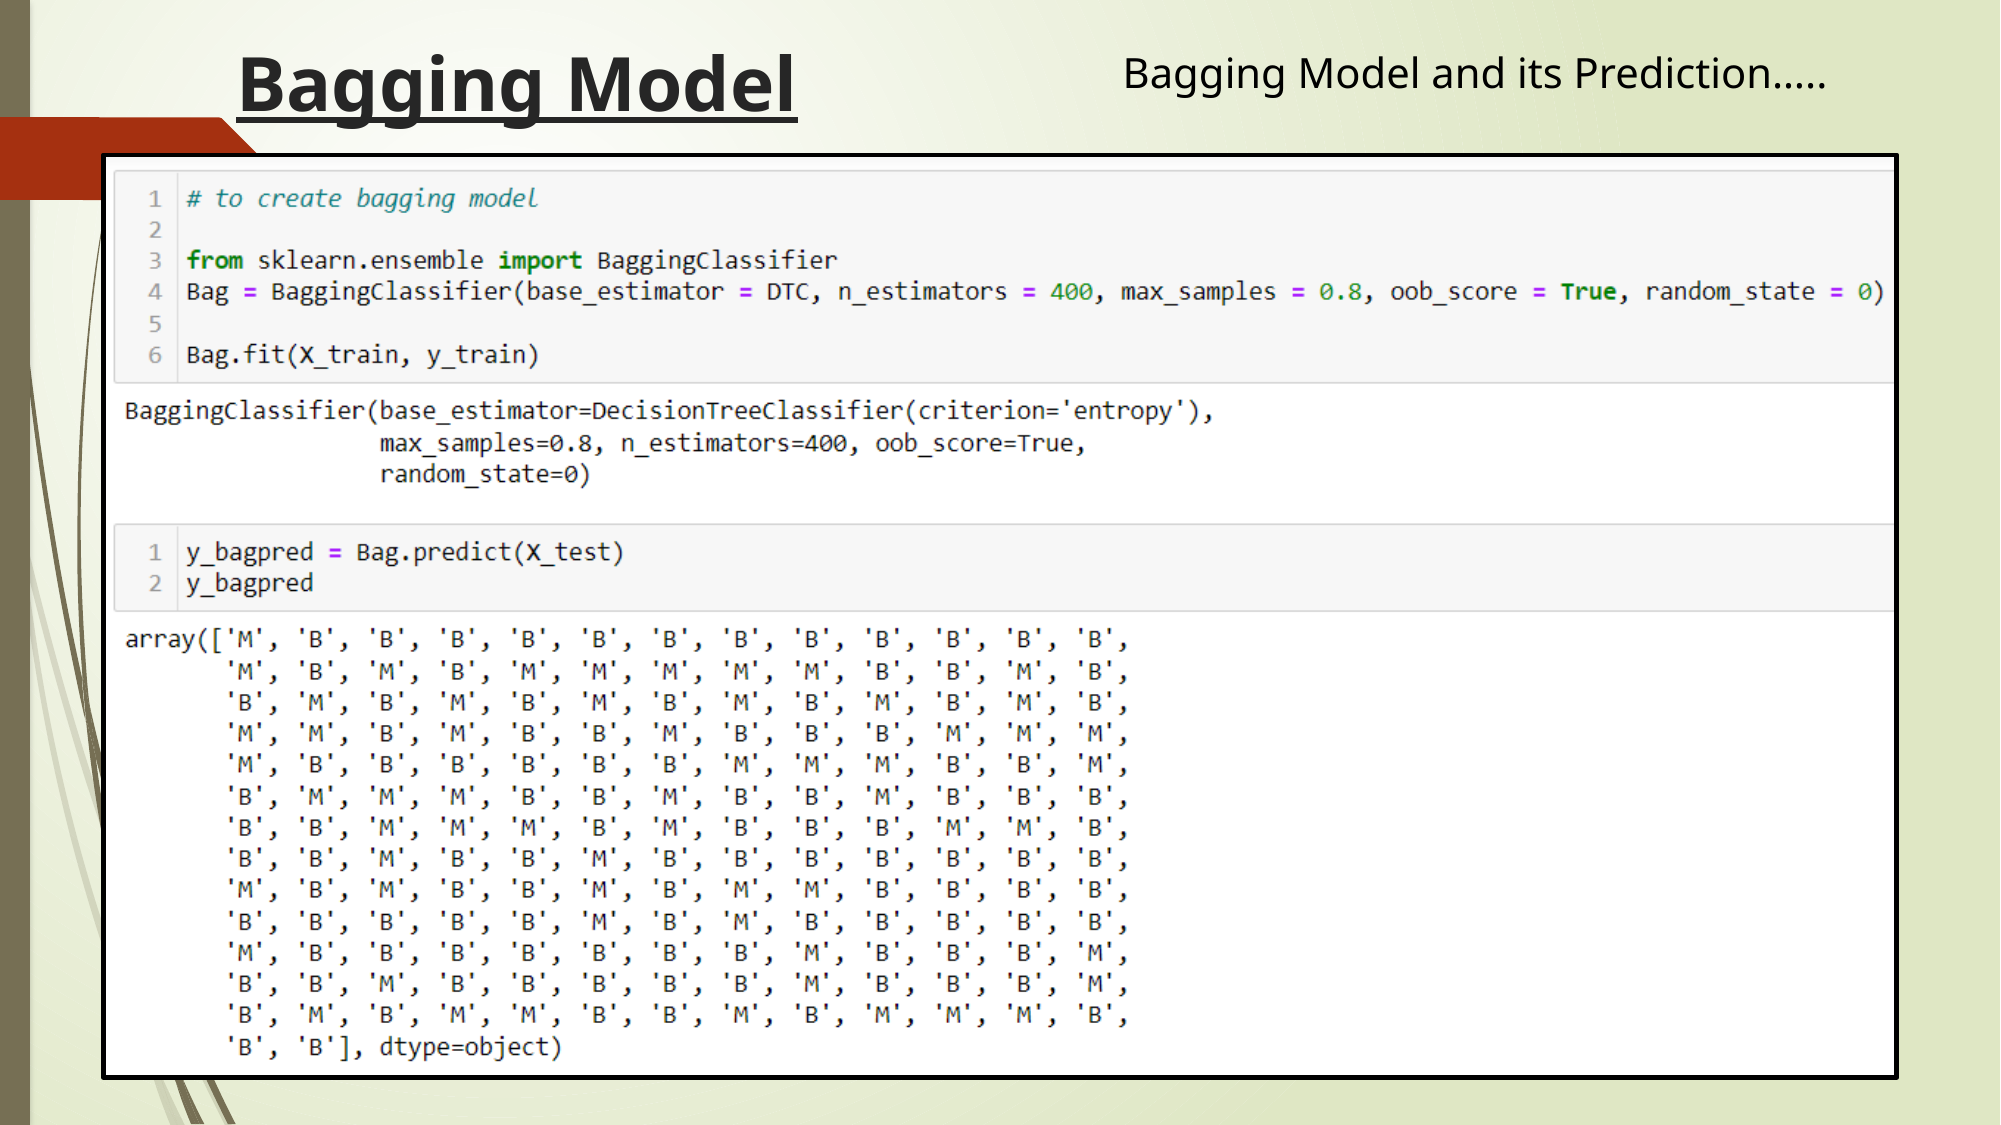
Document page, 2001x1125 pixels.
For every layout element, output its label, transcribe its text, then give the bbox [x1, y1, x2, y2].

picture [105, 156, 1895, 1076]
text_box Bagging Model [221, 29, 820, 153]
text_box Bagging Model and its Prediction….. [1107, 39, 1895, 105]
